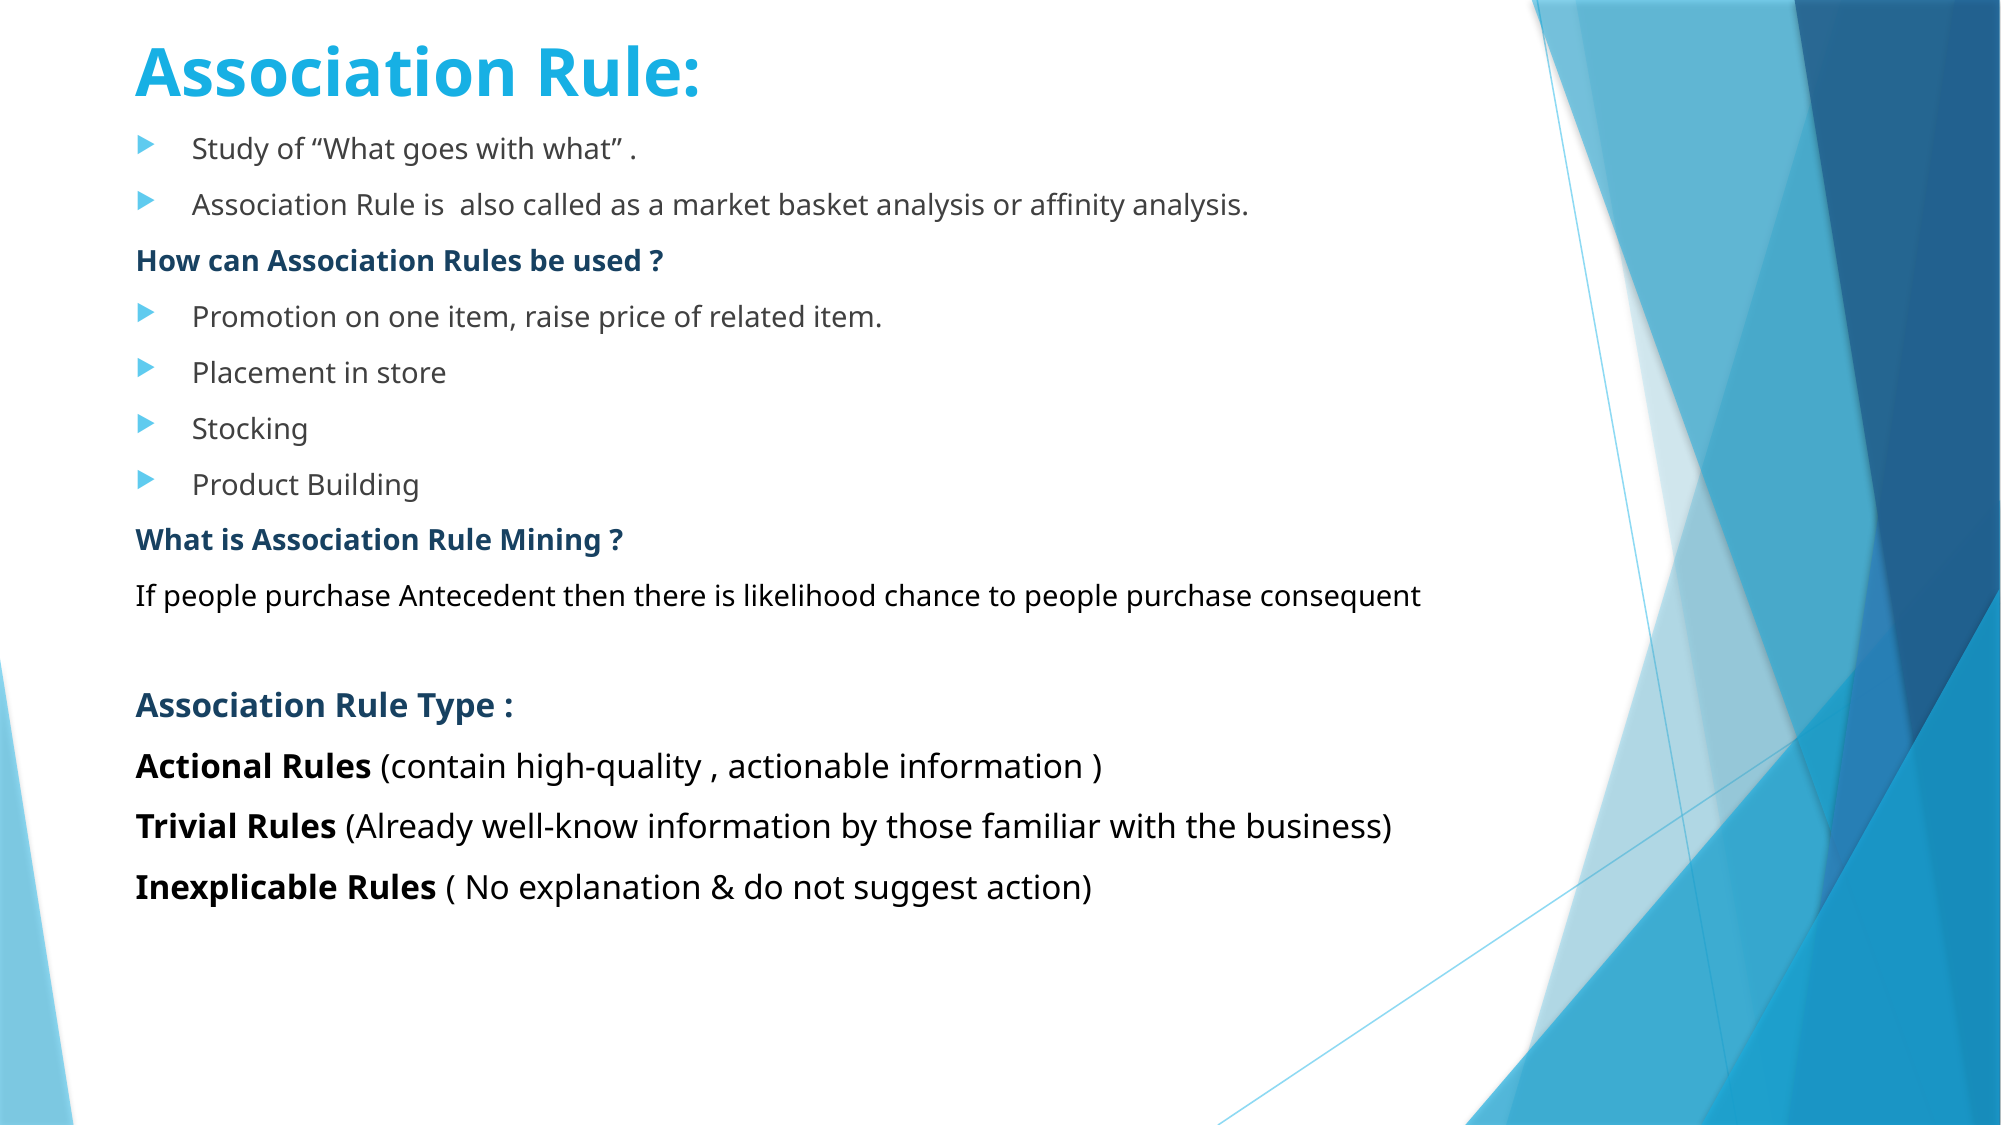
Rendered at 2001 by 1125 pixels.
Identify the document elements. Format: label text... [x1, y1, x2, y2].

list Association Rule: Study of “What goes with what” . Association Rule is also called as a market basket analysis or affinity analysis. How can Association Rules be used ? Promotion on one item, raise price of related item. Placement in store Stocking Product Building What is Association Rule Mining ? If people purchase Antecedent then there is likelihood chance to people purchase consequent Association Rule Type : Actional Rules (contain high-quality , actionable information ) Trivial Rules (Already well-know information by those familiar with the business) Inexplicable Rules ( No explanation & do not suggest action) [120, 21, 1531, 990]
